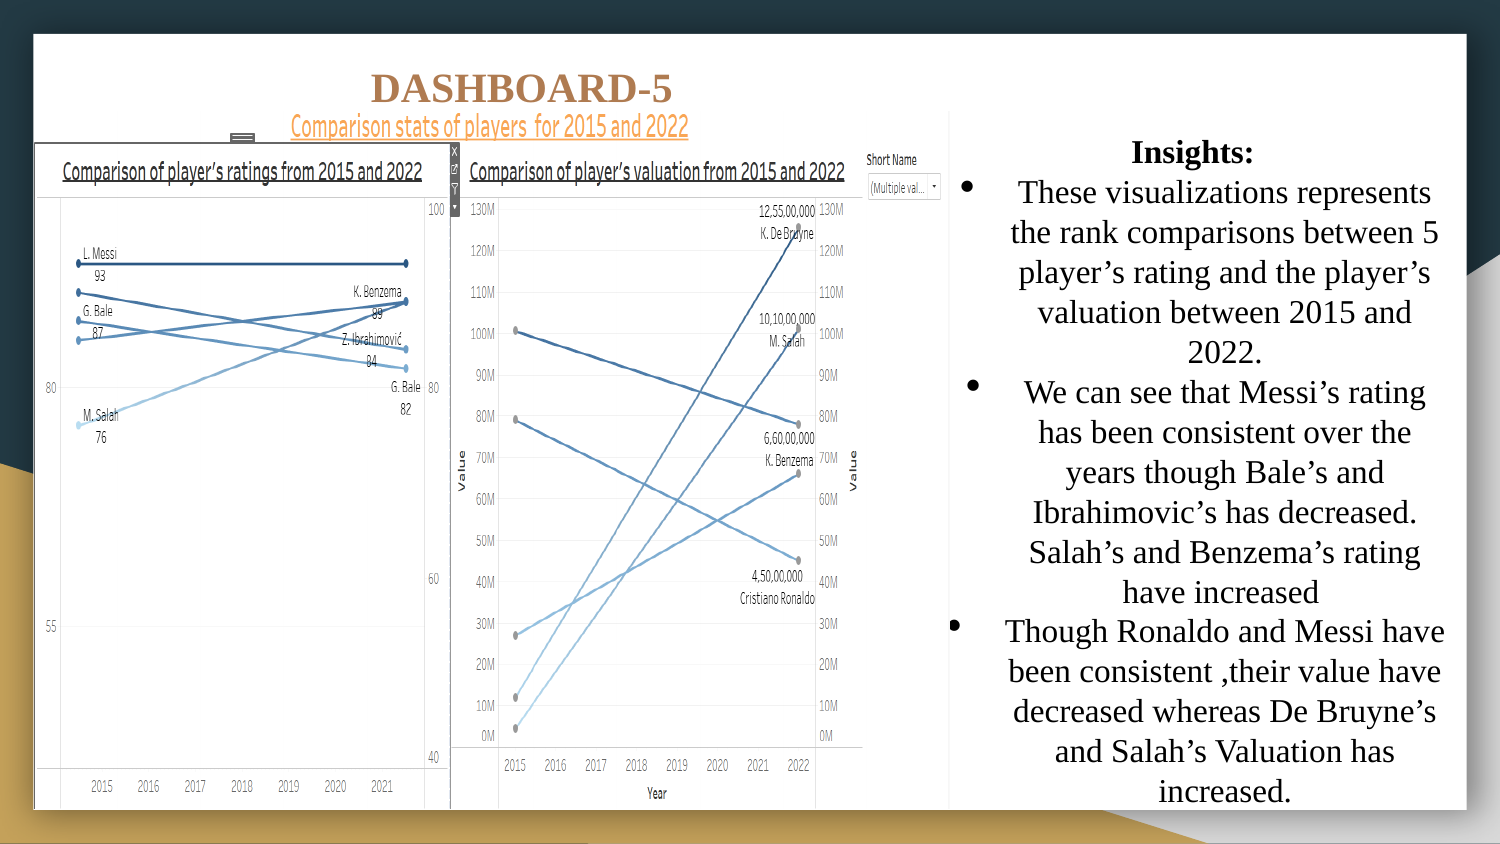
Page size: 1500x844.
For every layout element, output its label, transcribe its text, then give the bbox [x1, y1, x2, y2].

text_box Insights: These visualizations represents the rank comparisons between 5 player’s rating and the player’s valuation between 2015 and 2022. We can see that Messi’s rating has been consistent over the years though Bale’s and Ibrahimovic’s has decreased. Salah’s and Benzema’s rating have increased Though Ronaldo and Messi have been consistent ,their value have decreased whereas De Bruyne’s and Salah’s Valuation has increased. [928, 123, 1467, 817]
picture [34, 111, 950, 809]
text_box DASHBOARD-5 [356, 53, 689, 110]
